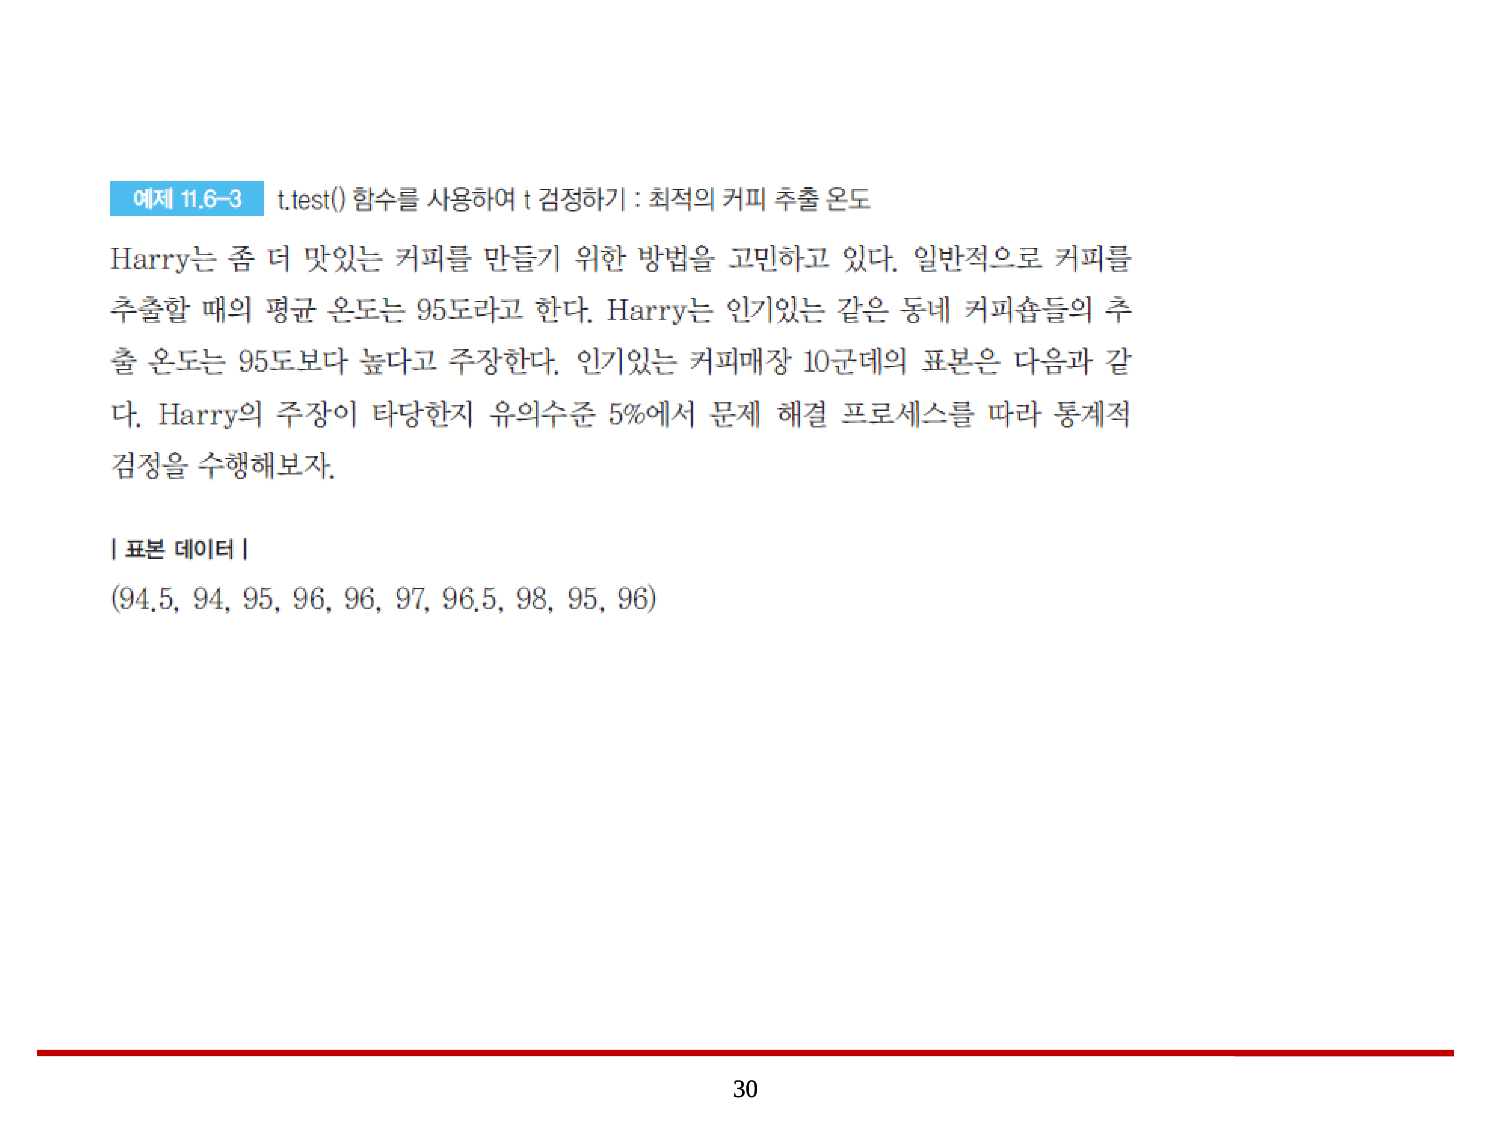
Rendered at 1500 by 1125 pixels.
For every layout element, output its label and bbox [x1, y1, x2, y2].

picture [93, 162, 1146, 632]
